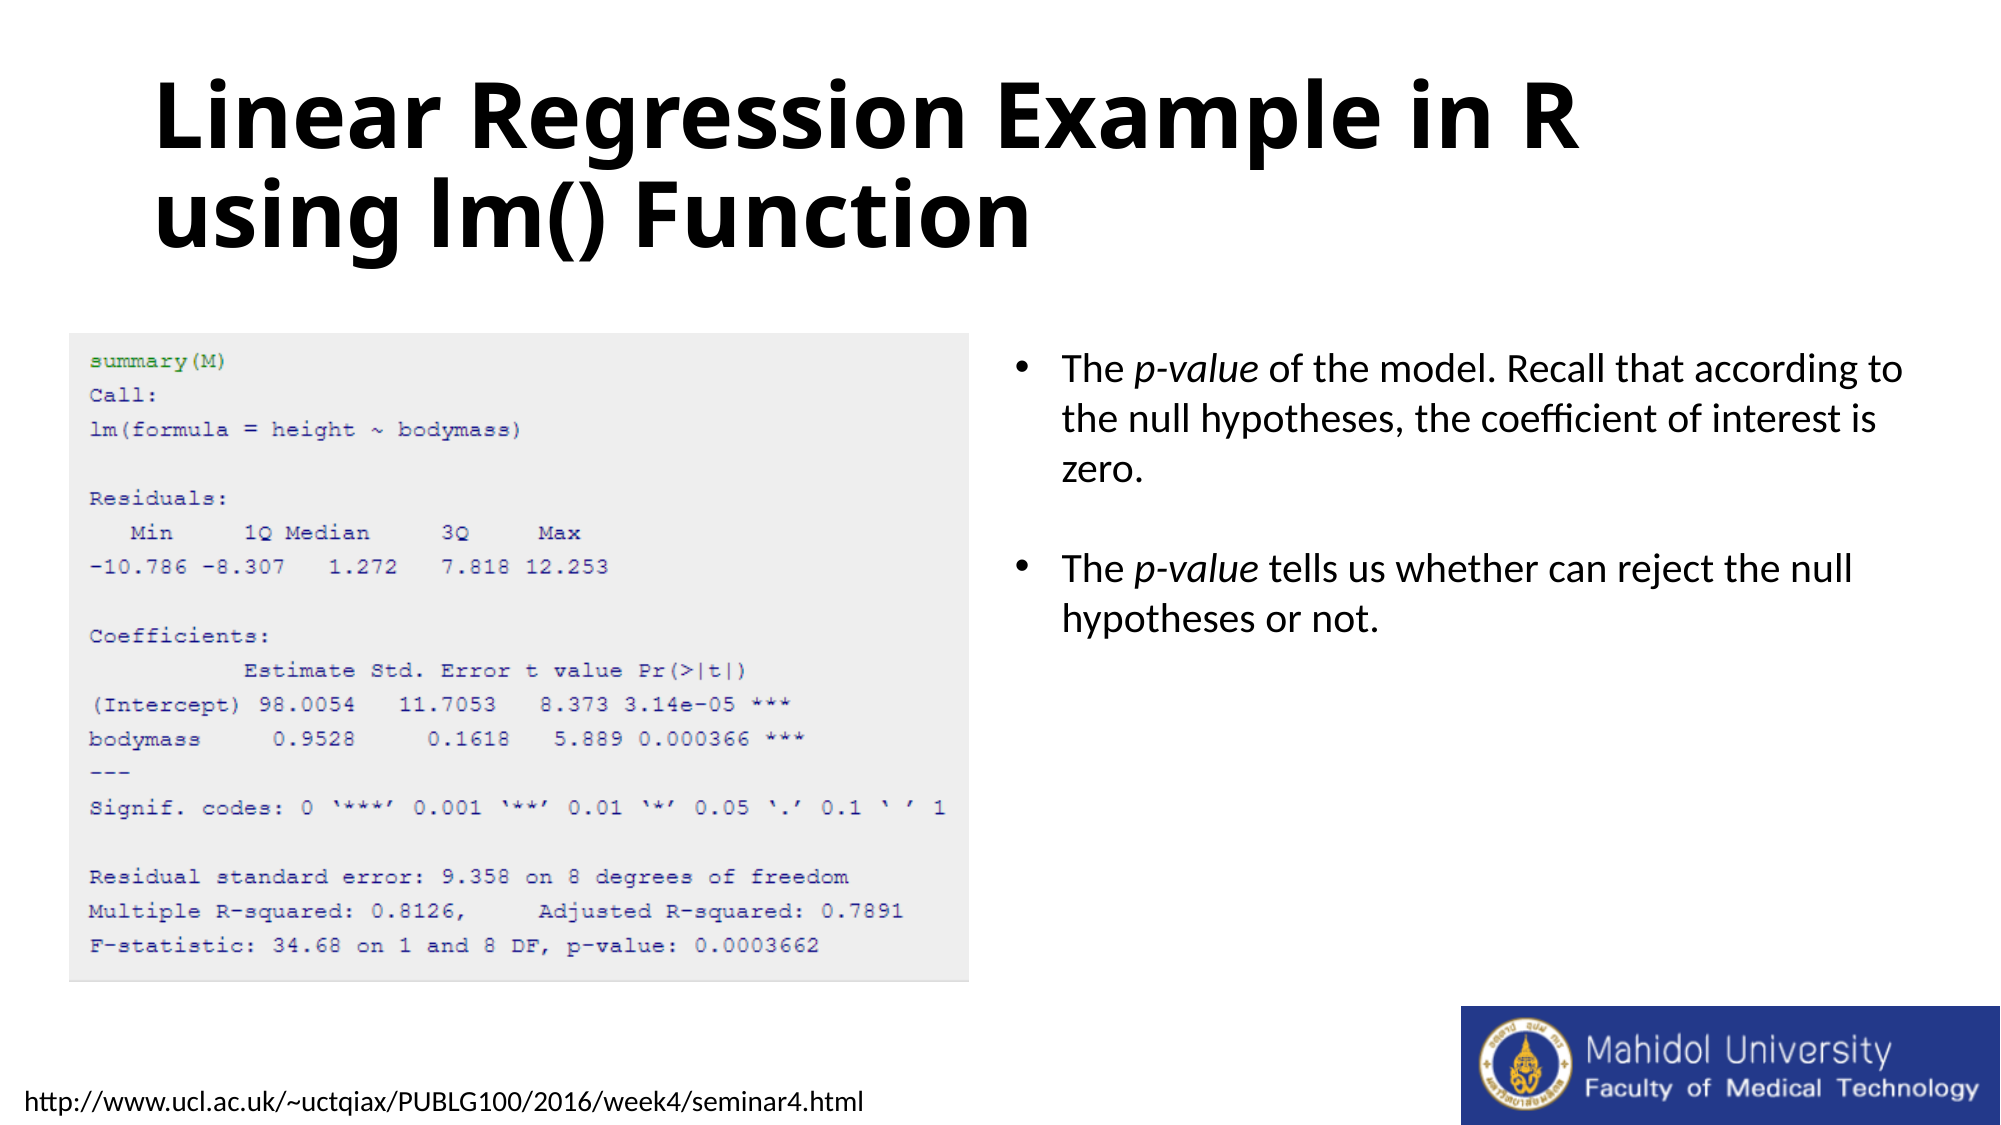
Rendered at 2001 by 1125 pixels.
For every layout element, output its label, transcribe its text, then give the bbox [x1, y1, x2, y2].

text_box The p-value of the model. Recall that according to the null hypotheses, the coefficient of interest is zero. The p-value tells us whether can reject the null hypotheses or not. [999, 333, 1959, 649]
title Linear Regression Example in R using lm() Function [137, 59, 1863, 278]
text_box http://www.ucl.ac.uk/~uctqiax/PUBLG100/2016/week4/seminar4.html [9, 1074, 1242, 1125]
picture [68, 333, 969, 982]
picture [1461, 1006, 2000, 1125]
